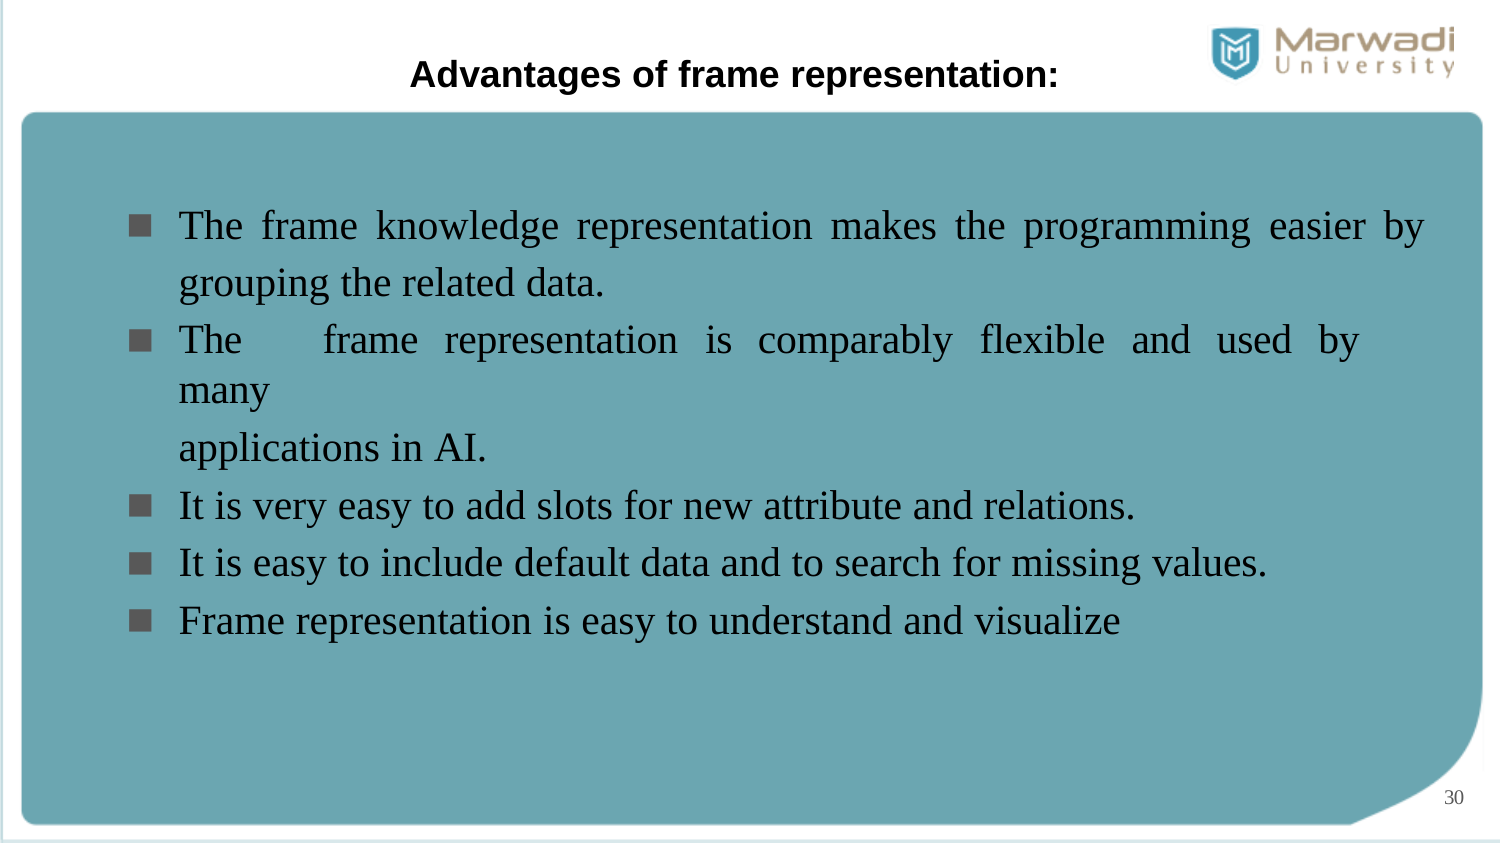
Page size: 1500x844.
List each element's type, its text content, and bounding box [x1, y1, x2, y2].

text_box Advantages of frame representation: The frame knowledge representation makes the programming easier by grouping the related data. The frame representation is comparably flexible and used by many applications in AI. It is very easy to add slots for new attribute and relations. It is easy to include default data and to search for missing values. Frame representation is easy to understand and visualize [124, 47, 1426, 643]
slide_number 30 [1437, 784, 1474, 844]
picture [0, 0, 1500, 843]
